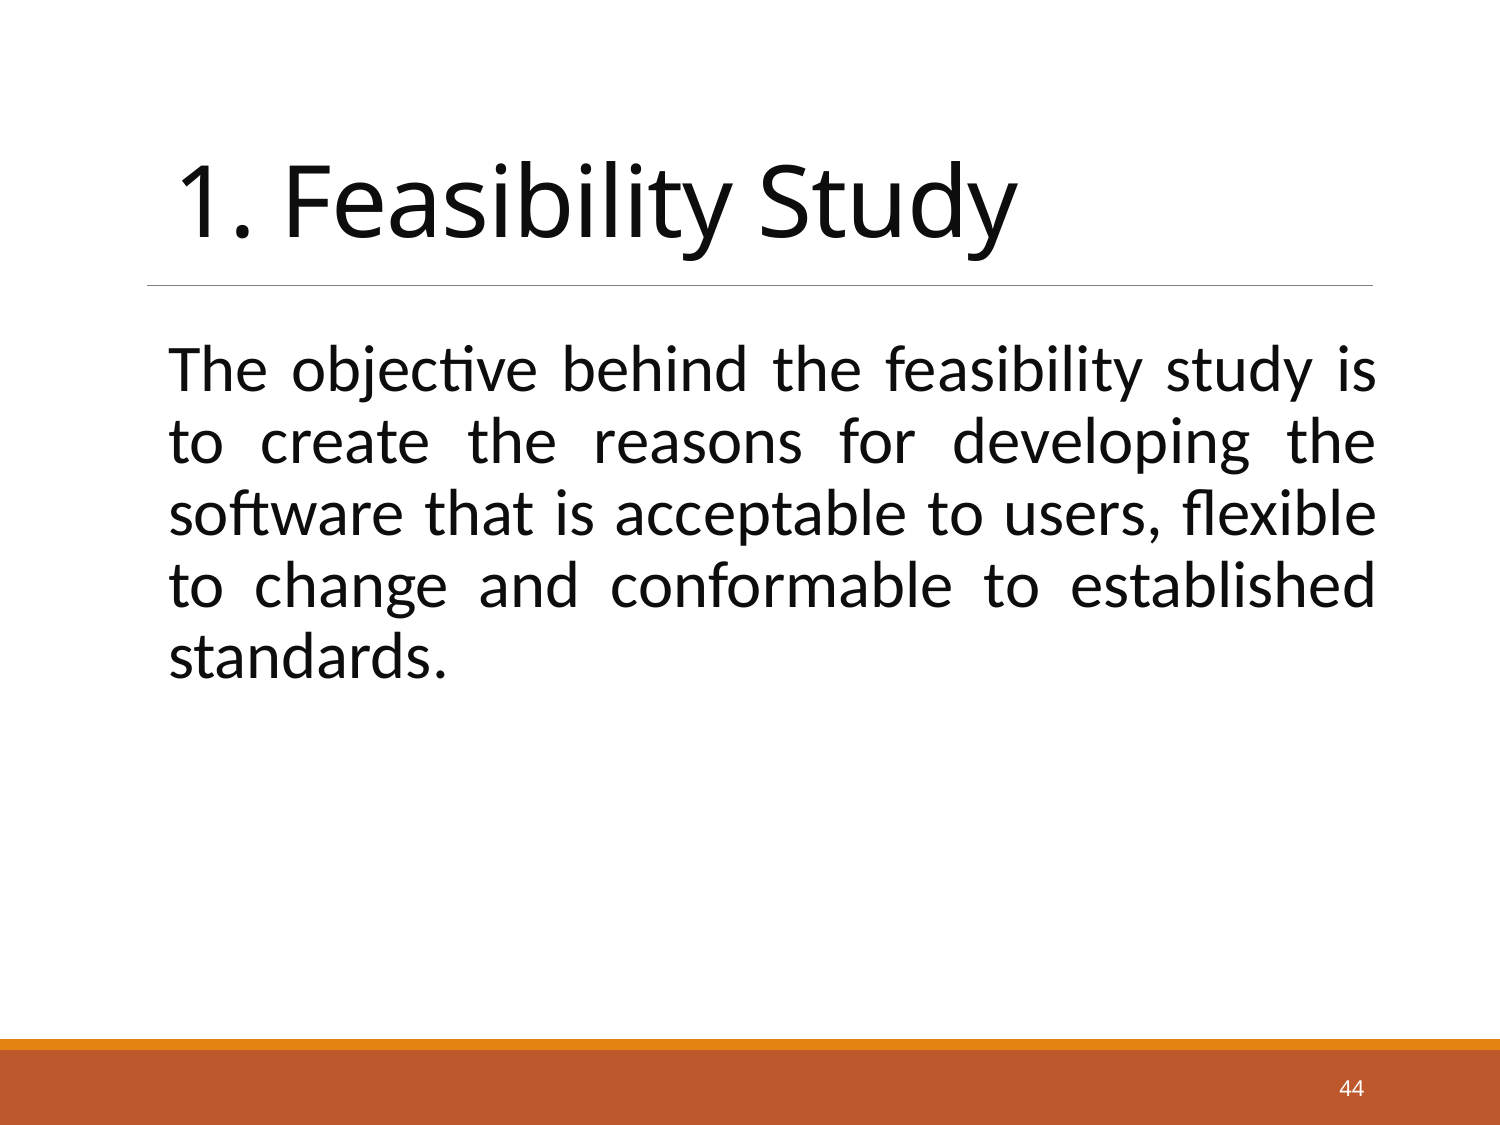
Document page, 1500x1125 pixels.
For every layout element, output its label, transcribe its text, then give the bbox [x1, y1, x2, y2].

list The objective behind the feasibility study is to create the reasons for developing the software that is acceptable to users, flexible to change and conformable to established standards. [153, 326, 1379, 987]
slide_number 44 [1217, 1059, 1380, 1120]
title 1. Feasibility Study [171, 113, 1446, 301]
